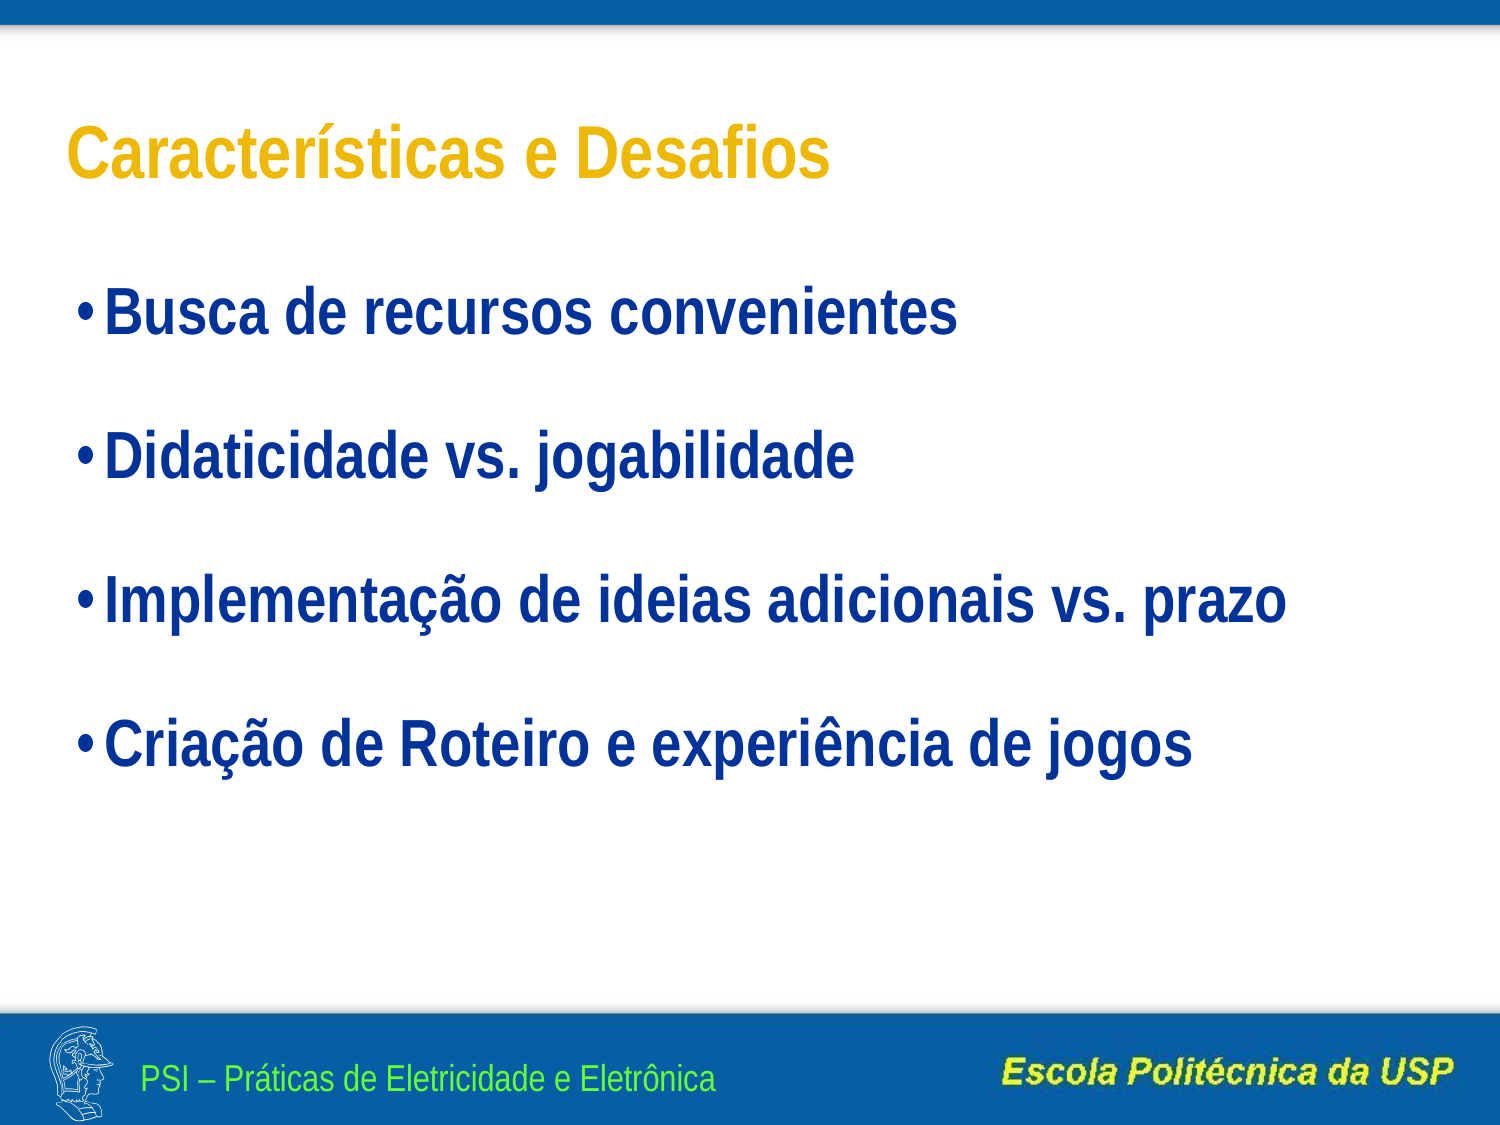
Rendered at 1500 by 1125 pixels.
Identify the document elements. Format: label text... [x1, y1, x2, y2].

list Busca de recursos convenientes Didaticidade vs. jogabilidade Implementação de ideias adicionais vs. prazo Criação de Roteiro e experiência de jogos [60, 269, 1461, 970]
title Características e Desafios [51, 60, 1452, 236]
picture [0, 0, 1500, 1125]
